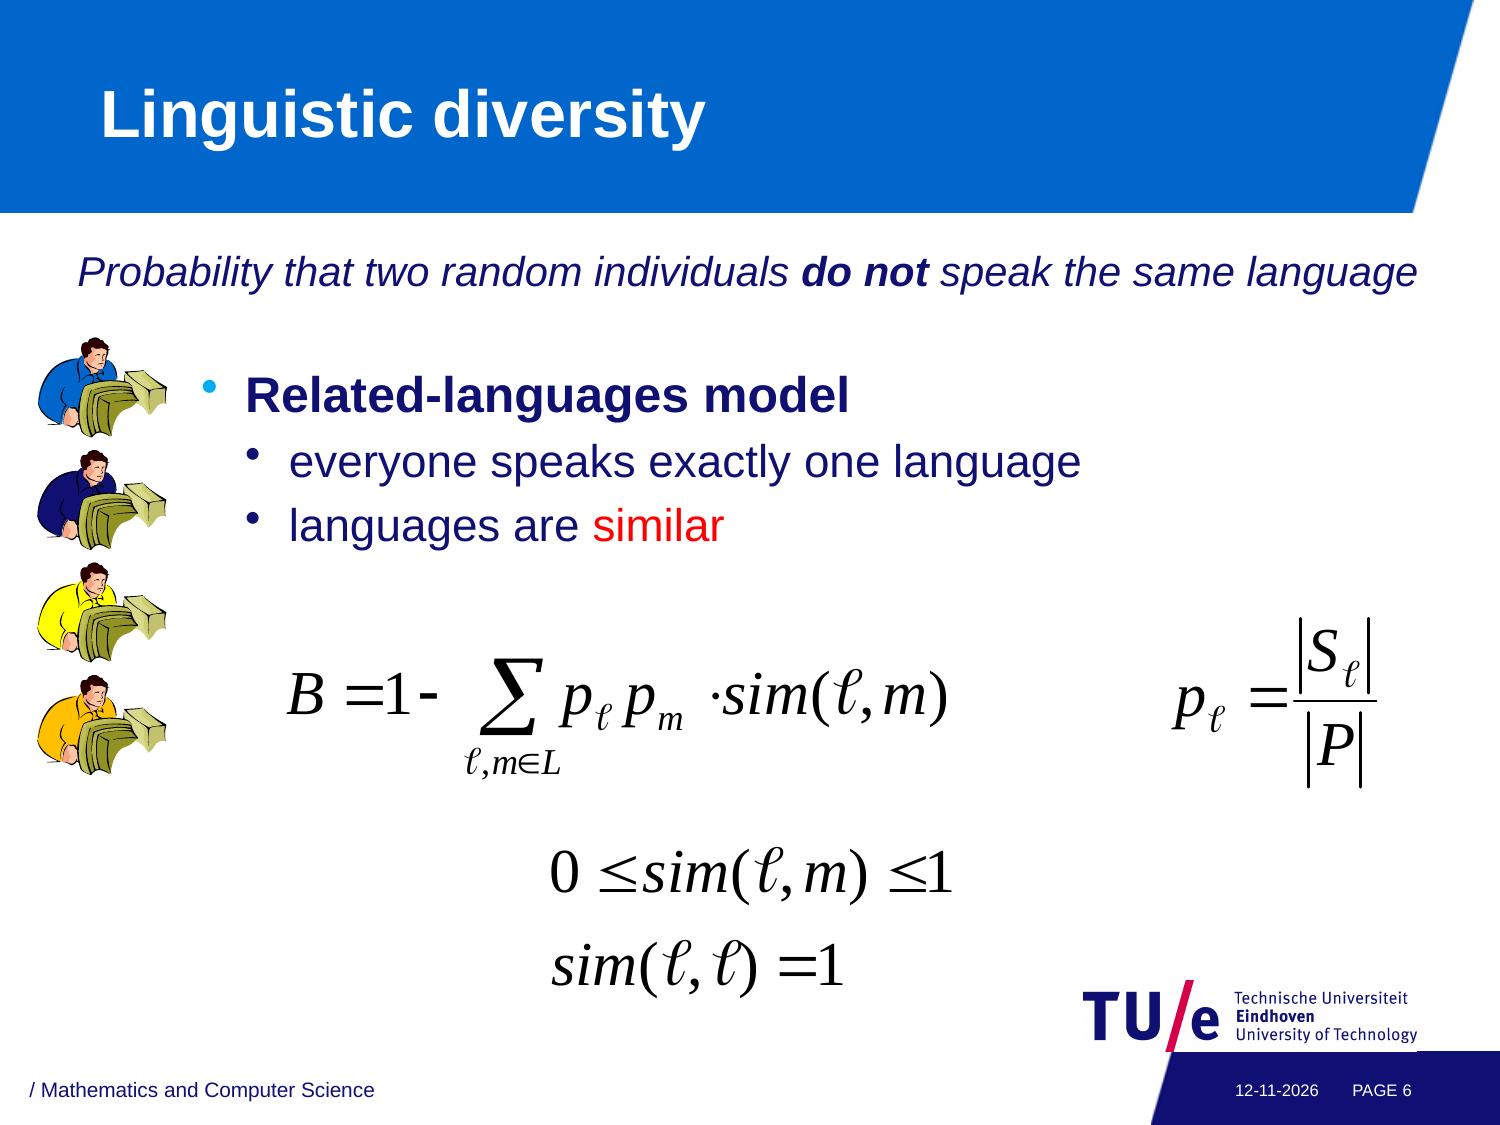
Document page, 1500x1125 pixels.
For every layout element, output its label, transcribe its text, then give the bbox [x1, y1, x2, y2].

picture [1083, 980, 1500, 1125]
text_box Probability that two random individuals do not speak the same language [62, 237, 1450, 353]
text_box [540, 835, 963, 1013]
list Related-languages model everyone speaks exactly one language languages are similar [200, 362, 1500, 701]
slide_number PAGE 5 [1352, 1073, 1453, 1106]
title Linguistic diversity [100, 35, 1417, 187]
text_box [1158, 606, 1388, 801]
picture [0, 0, 1474, 213]
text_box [274, 647, 963, 794]
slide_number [1234, 1073, 1342, 1106]
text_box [37, 337, 168, 776]
footer / Mathematics and Computer Science [29, 1073, 620, 1106]
